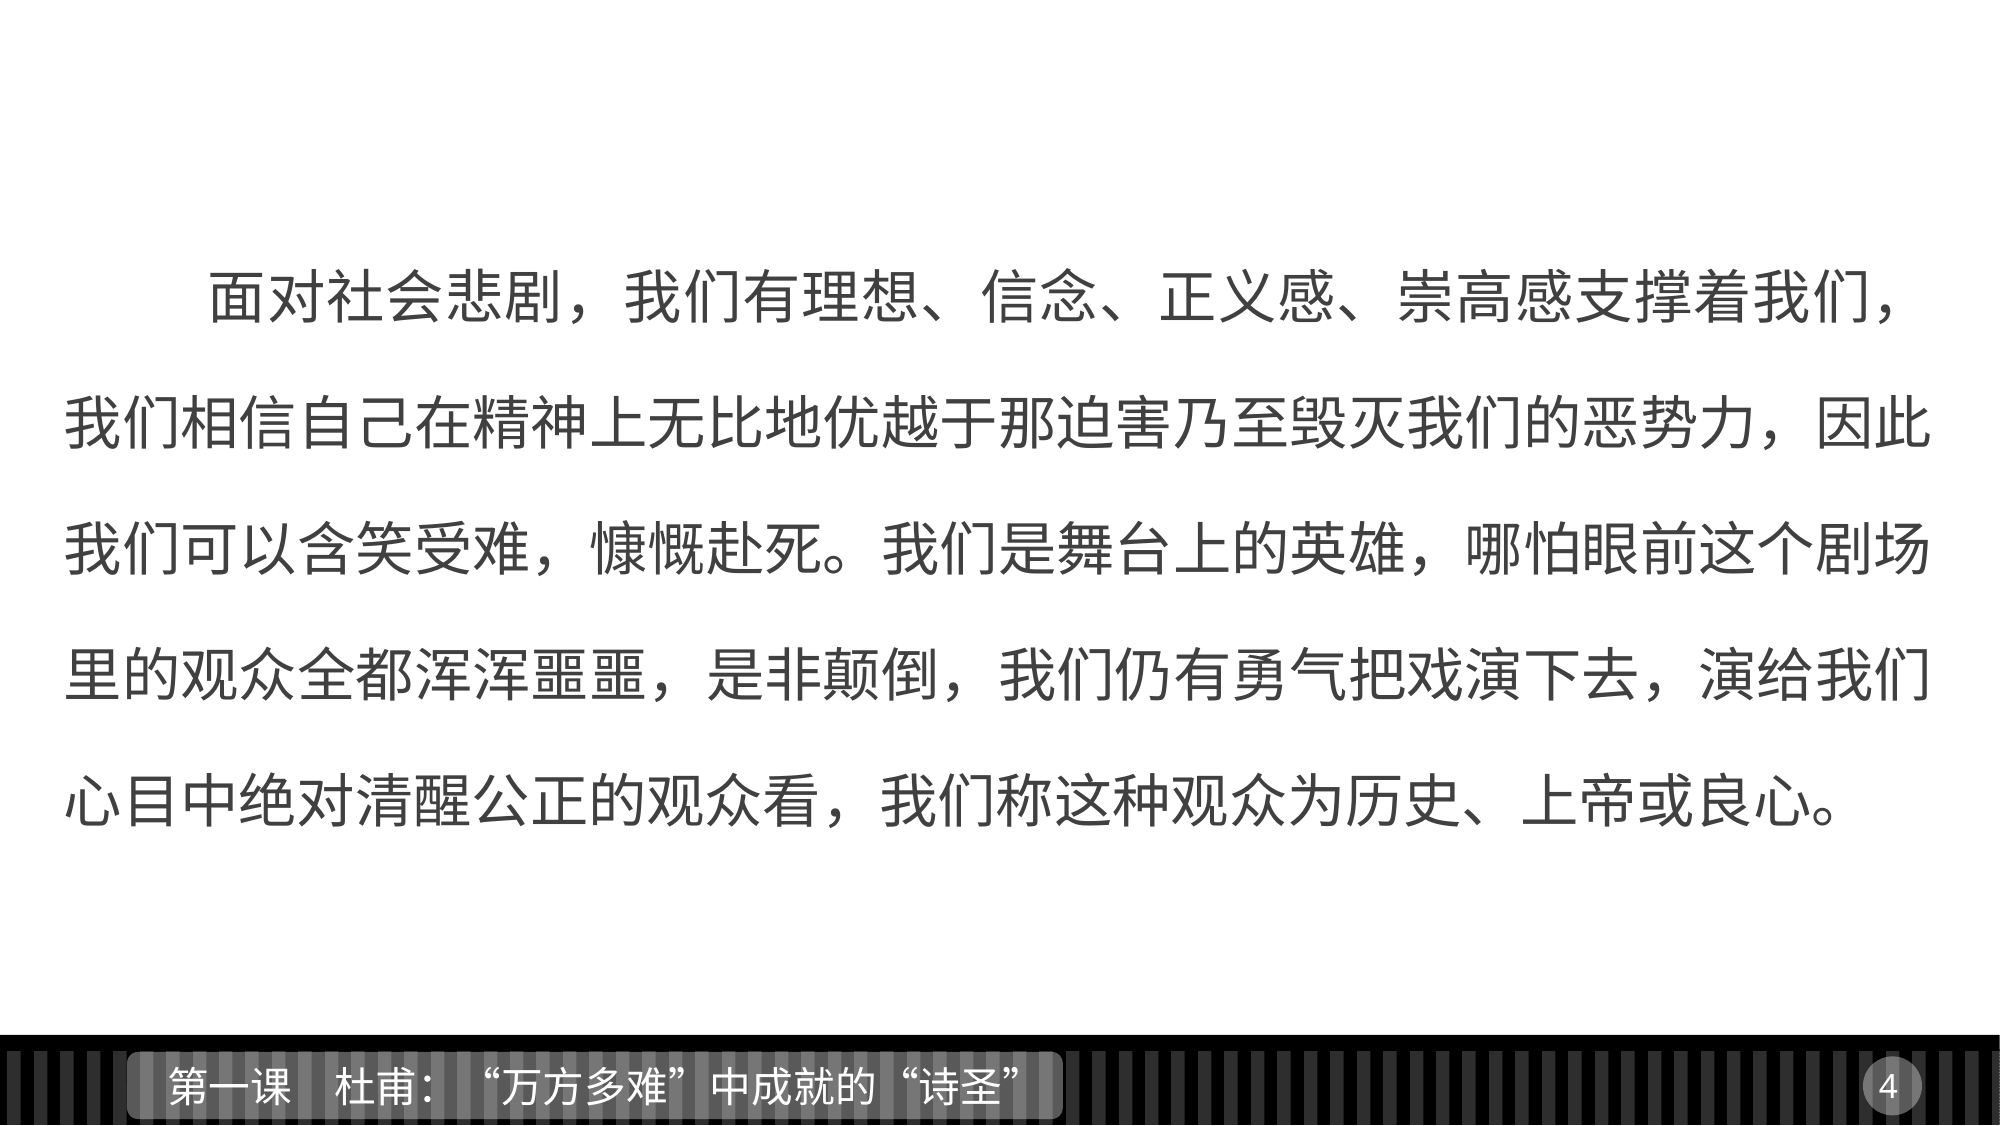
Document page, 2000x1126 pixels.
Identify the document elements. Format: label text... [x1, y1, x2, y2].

text_box 面对社会悲剧，我们有理想、信念、正义感、崇高感支撑着我们，我们相信自己在精神上无比地优越于那迫害乃至毁灭我们的恶势力，因此我们可以含笑受难，慷慨赴死。我们是舞台上的英雄，哪怕眼前这个剧场里的观众全都浑浑噩噩，是非颠倒，我们仍有勇气把戏演下去，演给我们心目中绝对清醒公正的观众看，我们称这种观众为历史、上帝或良心。 [49, 196, 1947, 842]
